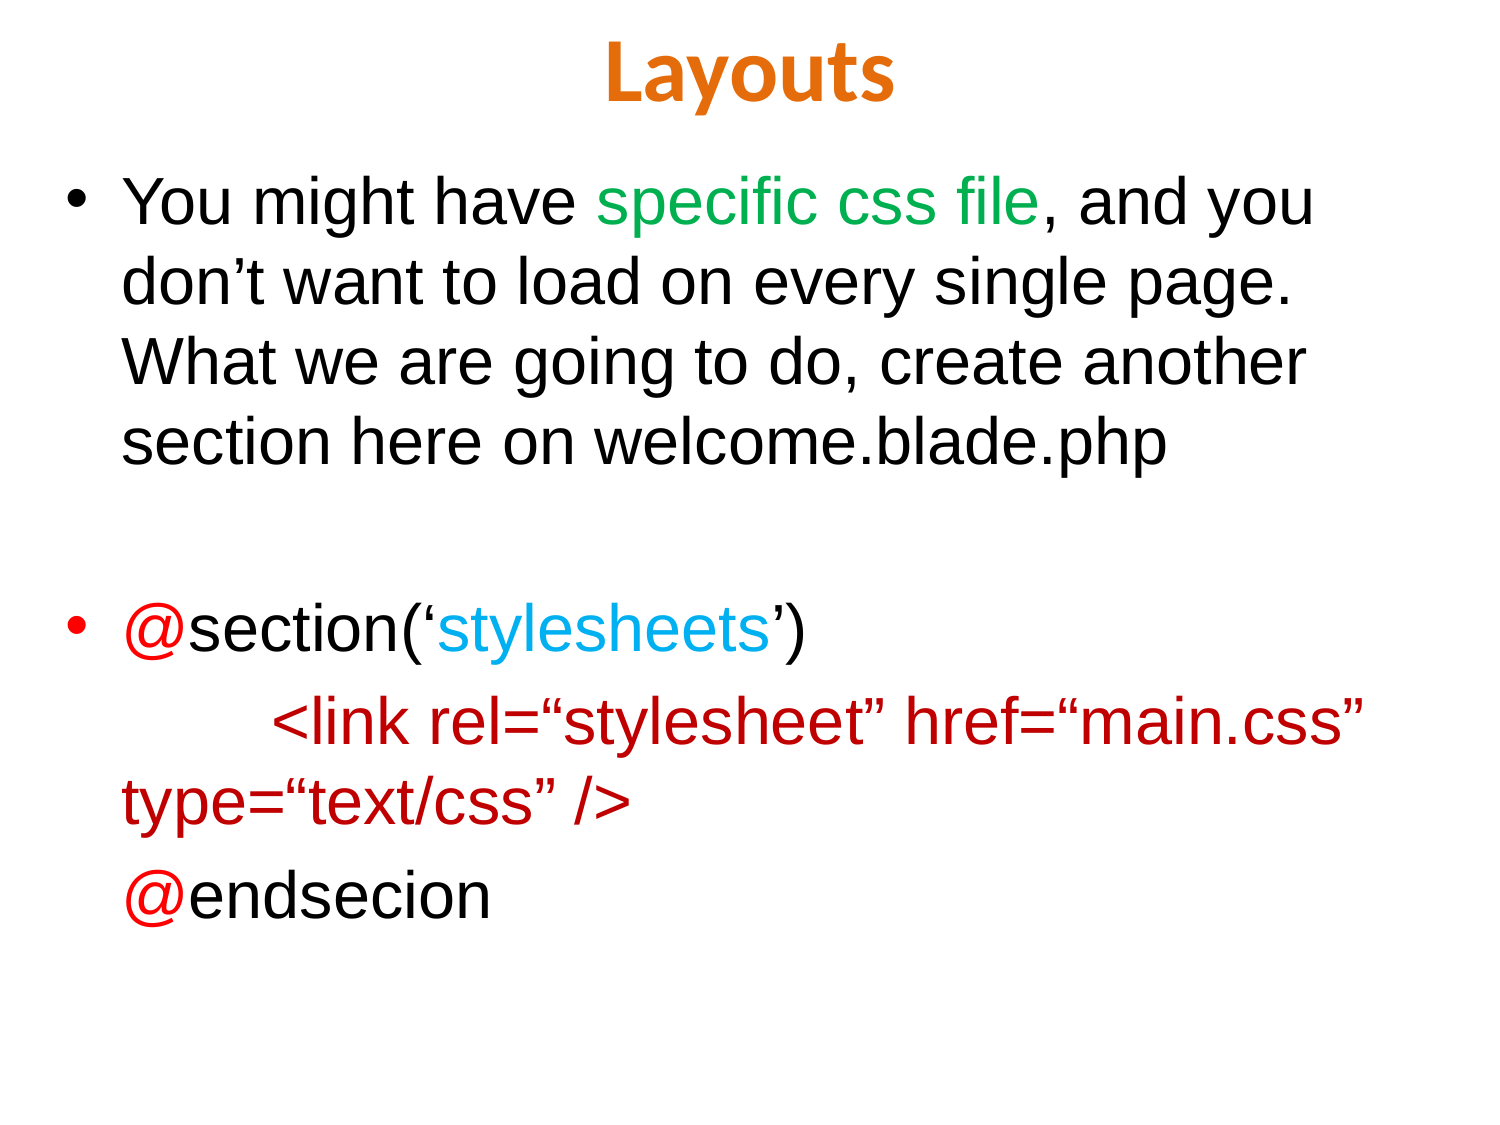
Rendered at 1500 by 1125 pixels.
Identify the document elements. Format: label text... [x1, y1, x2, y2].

list You might have specific css file, and you don’t want to load on every single page. What we are going to do, create another section here on welcome.blade.php @section(‘stylesheets’) <link rel=“stylesheet” href=“main.css” type=“text/css” /> @endsecion [50, 149, 1475, 1005]
title Layouts [0, 12, 1500, 118]
